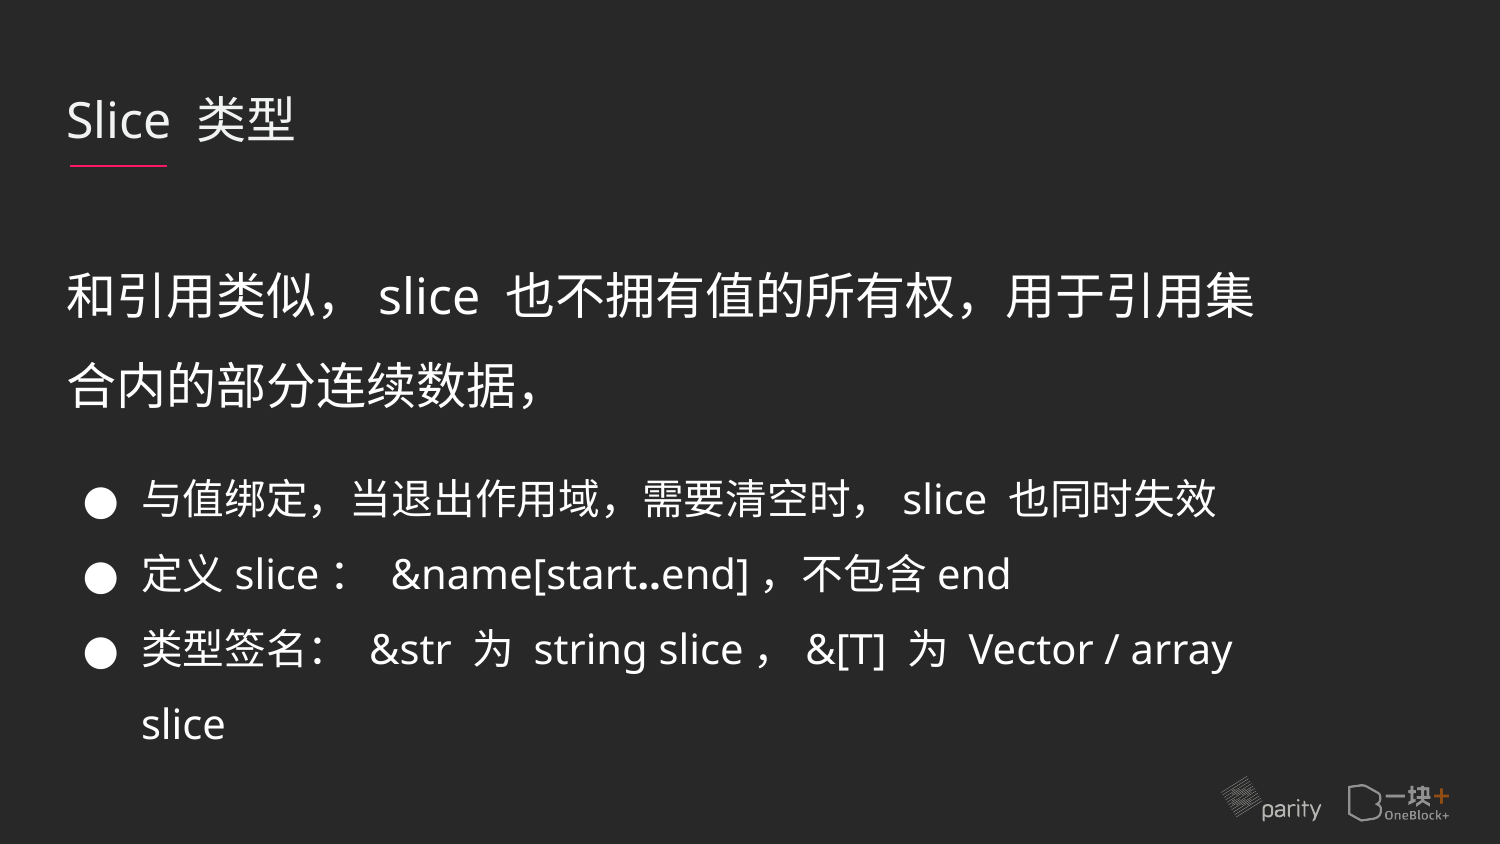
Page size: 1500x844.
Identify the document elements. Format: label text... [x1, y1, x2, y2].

picture [1348, 784, 1449, 822]
title Slice 类型 [51, 43, 1449, 138]
list 和引用类似，slice 也不拥有值的所有权，用于引用集合内的部分连续数据， 与值绑定，当退出作用域，需要清空时，slice 也同时失效 定义slice： &name[start..end]，不包含end 类型签名： &str 为 string slice，&[T] 为 Vector / array slice [51, 219, 1281, 670]
